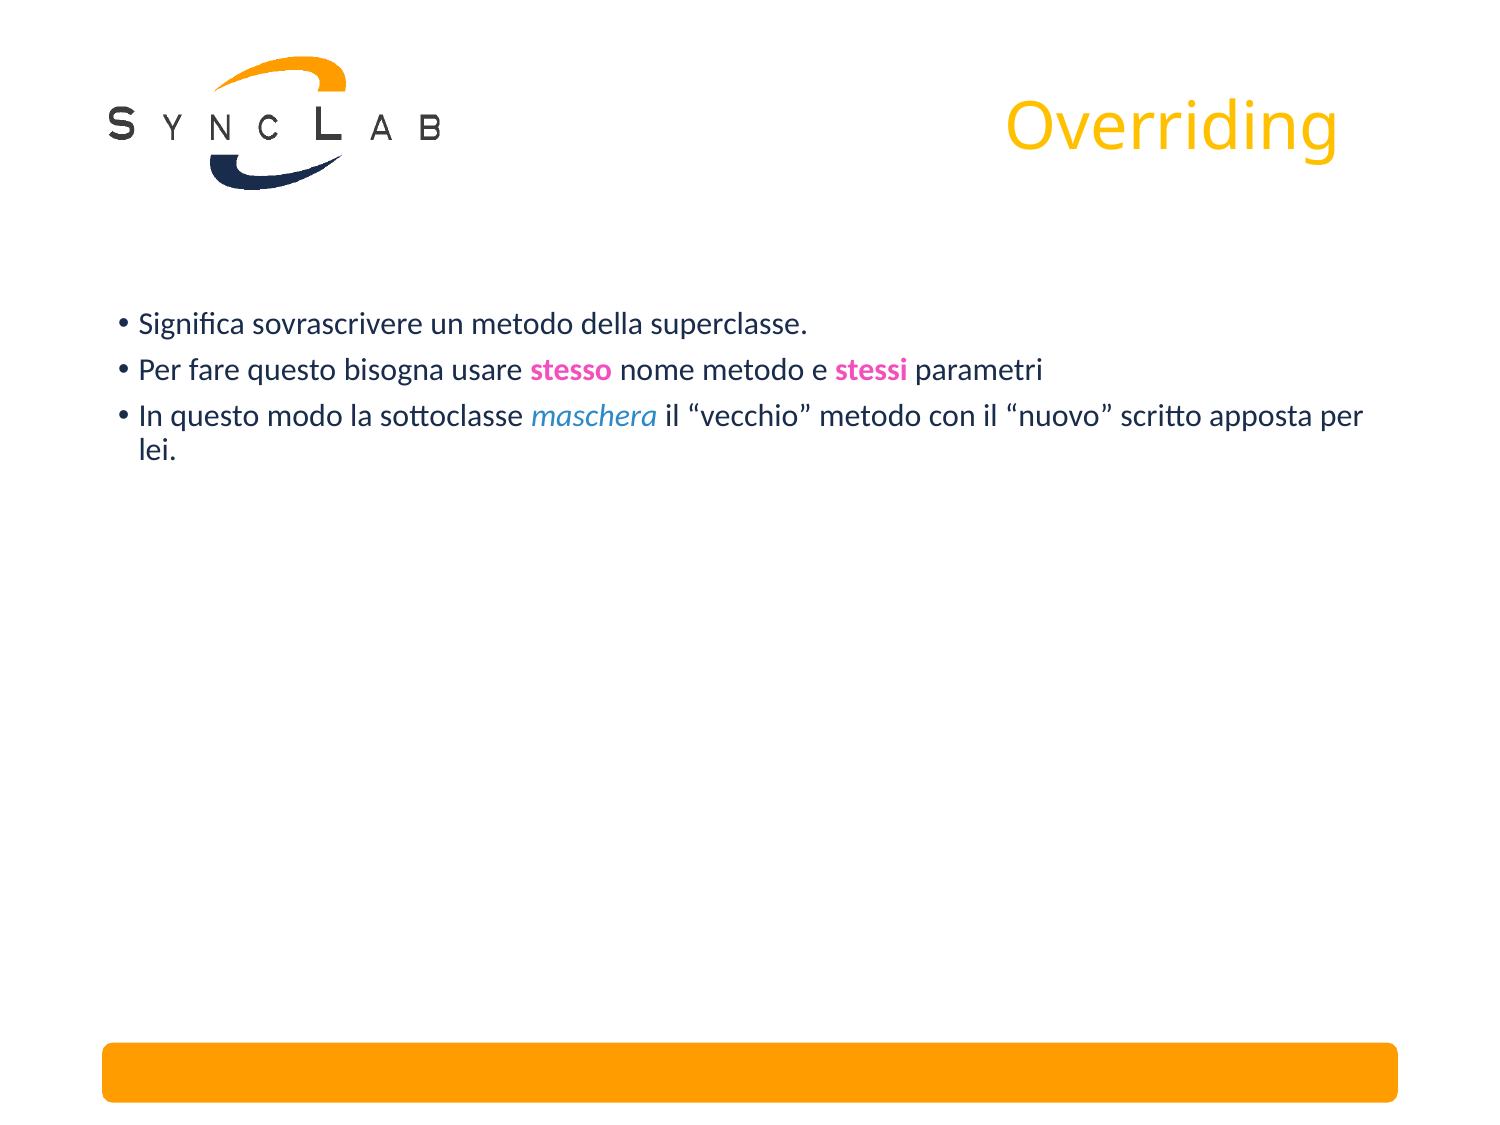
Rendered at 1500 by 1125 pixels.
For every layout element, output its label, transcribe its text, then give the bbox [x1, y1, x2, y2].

title Overriding [881, 23, 1464, 233]
picture [103, 52, 445, 193]
list Significa sovrascrivere un metodo della superclasse. Per fare questo bisogna usare stesso nome metodo e stessi parametri In questo modo la sottoclasse maschera il “vecchio” metodo con il “nuovo” scritto apposta per lei. [103, 299, 1397, 1014]
